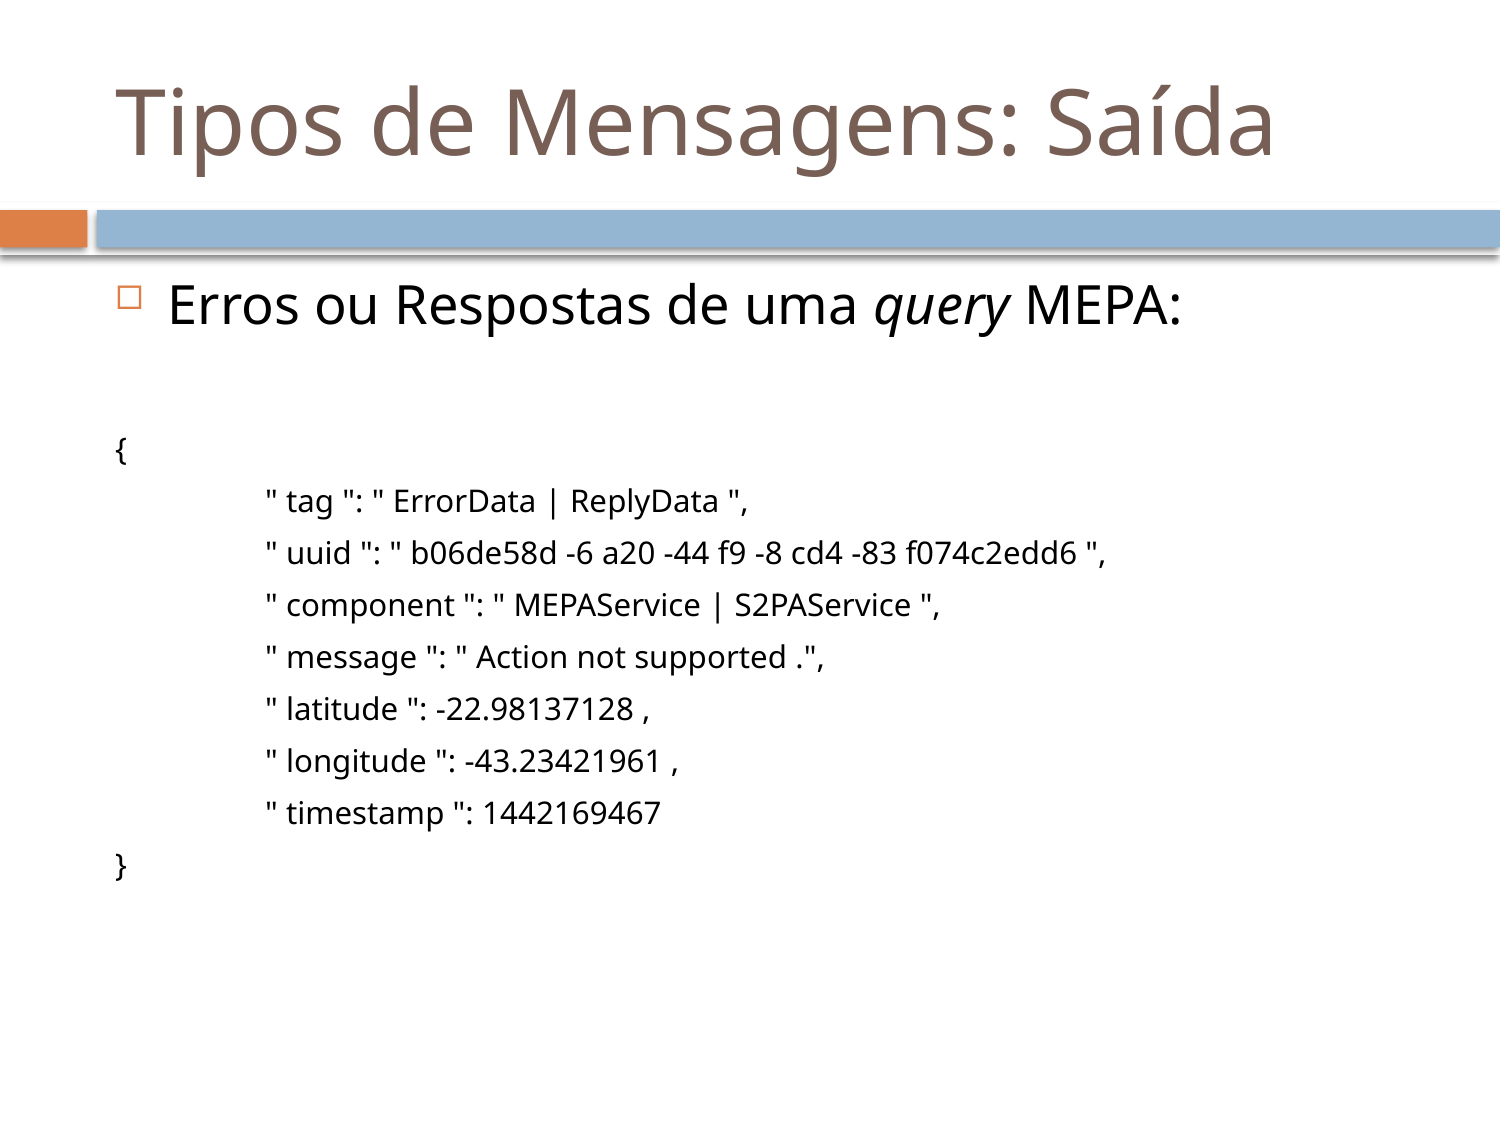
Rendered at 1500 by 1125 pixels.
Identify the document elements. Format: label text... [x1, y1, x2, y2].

title Tipos de Mensagens: Saída [100, 37, 1438, 200]
list Erros ou Respostas de uma query MEPA: { " tag ": " ErrorData | ReplyData ", " uuid ": " b06de58d -6 a20 -44 f9 -8 cd4 -83 f074c2edd6 ", " component ": " MEPAService | S2PAService ", " message ": " Action not supported .", " latitude ": -22.98137128 , " longitude ": -43.23421961 , " timestamp ": 1442169467 } [100, 262, 1438, 1000]
